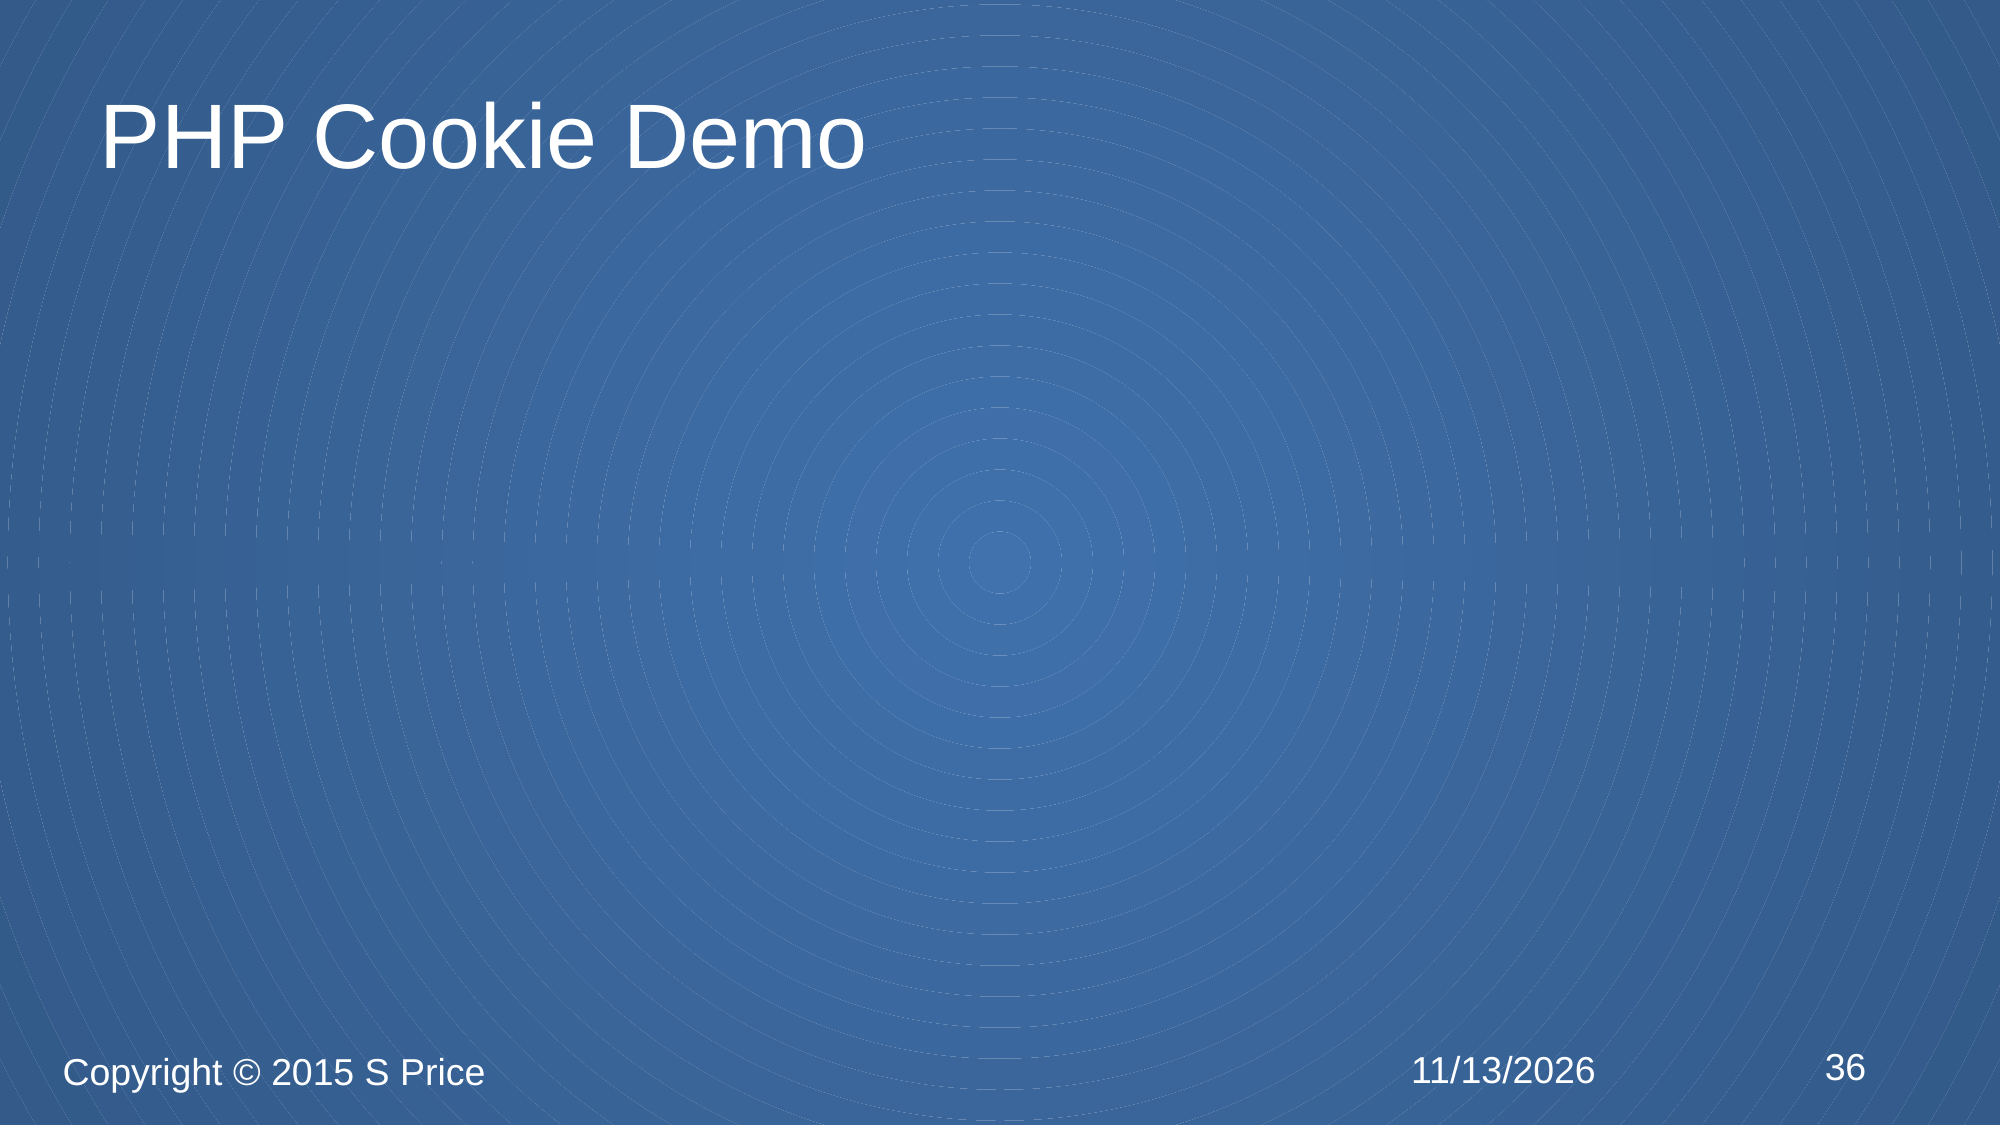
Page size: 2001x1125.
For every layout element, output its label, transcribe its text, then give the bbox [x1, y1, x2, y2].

title PHP Cookie Demo [99, 44, 1900, 233]
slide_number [1396, 1038, 1659, 1100]
footer Copyright © 2015 S Price [48, 1039, 1397, 1101]
slide_number 36 [1810, 1034, 1901, 1097]
